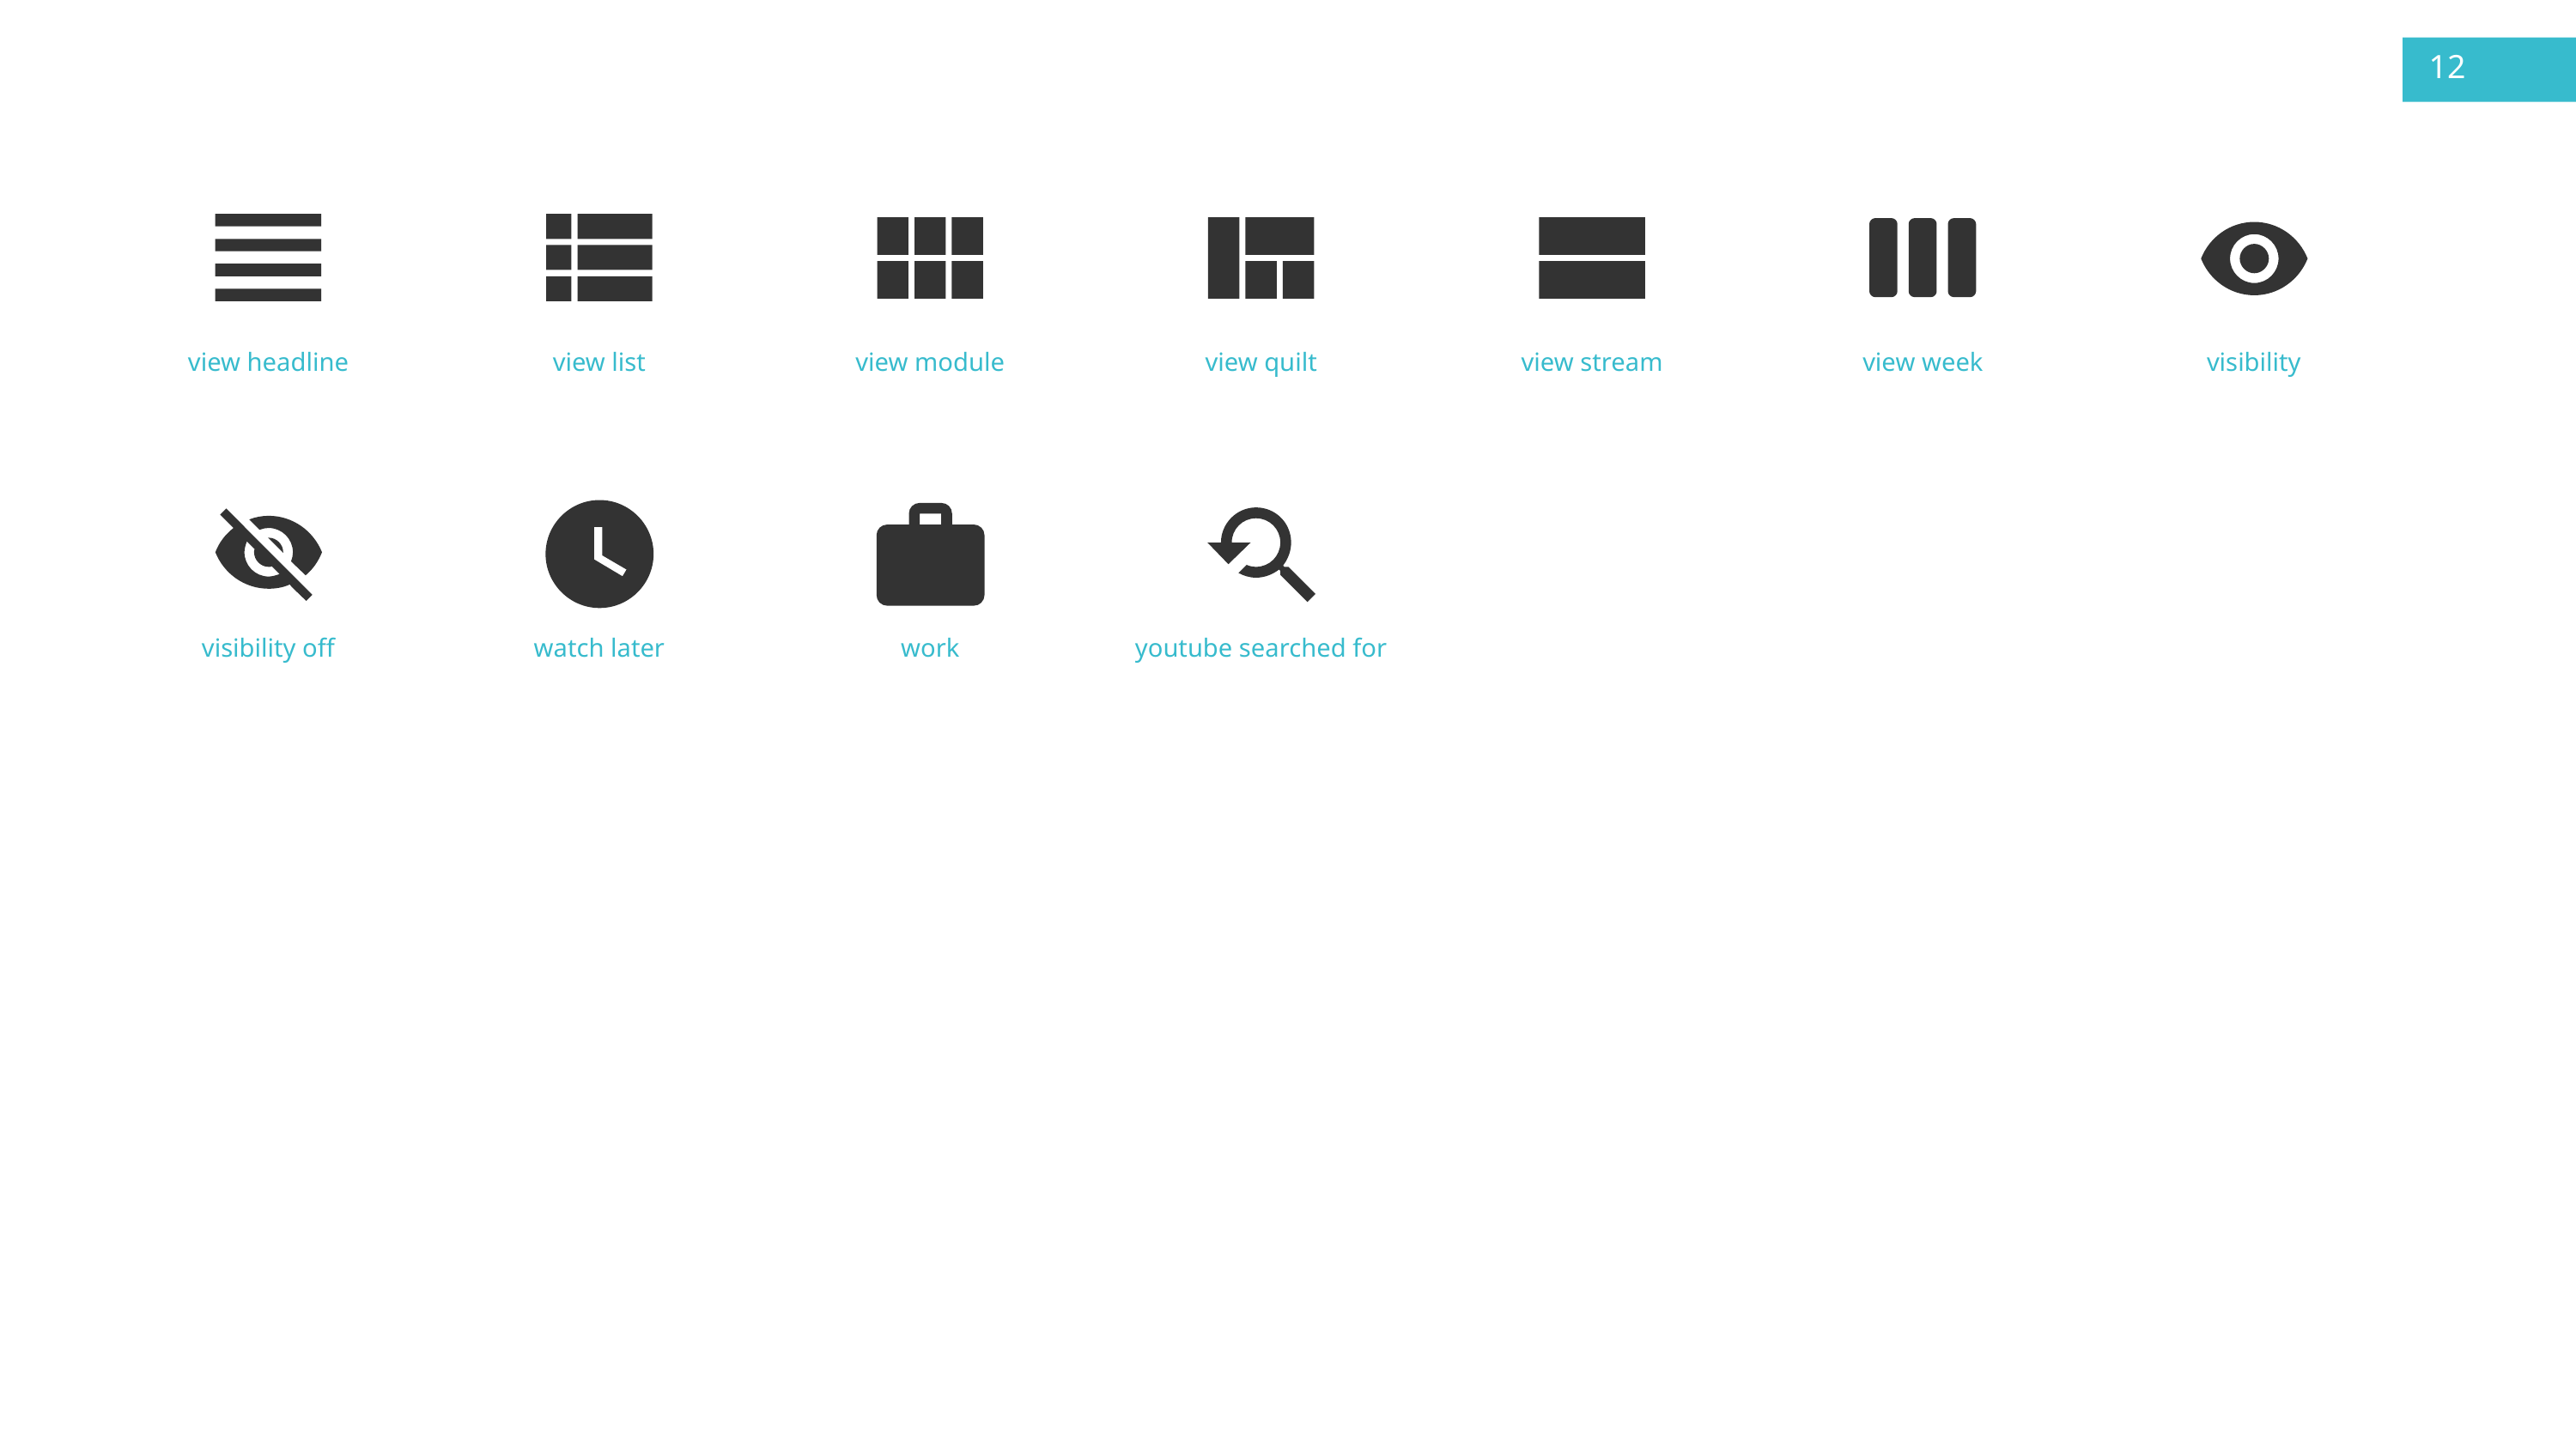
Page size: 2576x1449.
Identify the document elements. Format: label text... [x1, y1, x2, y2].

text_box [1207, 507, 1316, 603]
text_box [215, 239, 322, 252]
text_box [1947, 218, 1977, 298]
text_box [951, 261, 983, 299]
text_box [1245, 217, 1315, 255]
text_box [1245, 261, 1277, 299]
text_box [546, 245, 572, 270]
text_box [2201, 221, 2308, 295]
text_box view list [420, 339, 750, 383]
text_box visibility off [89, 626, 420, 669]
text_box [546, 214, 572, 239]
text_box [914, 217, 946, 255]
text_box [1207, 217, 1240, 299]
text_box view stream [1413, 339, 1744, 383]
text_box youtube searched for [1082, 626, 1440, 669]
text_box [546, 276, 572, 301]
text_box [914, 261, 946, 299]
text_box [1539, 217, 1645, 255]
text_box view week [1744, 339, 2075, 383]
text_box [1282, 261, 1315, 299]
text_box [215, 288, 322, 301]
text_box [215, 264, 322, 276]
text_box [215, 508, 313, 601]
slide_number 12 [2415, 35, 2502, 100]
text_box [249, 515, 323, 576]
text_box view module [750, 339, 1082, 383]
text_box visibility [2075, 339, 2433, 383]
text_box [1908, 218, 1937, 298]
text_box [877, 261, 908, 299]
text_box [1539, 261, 1645, 299]
text_box [577, 214, 653, 239]
text_box [1869, 218, 1898, 298]
text_box watch later [420, 626, 750, 669]
text_box [876, 502, 985, 606]
text_box work [750, 626, 1082, 669]
text_box [877, 217, 908, 255]
text_box view quilt [1082, 339, 1413, 383]
text_box [951, 217, 983, 255]
text_box [215, 214, 322, 227]
text_box [577, 245, 653, 270]
text_box view headline [89, 339, 420, 383]
text_box [577, 276, 653, 301]
text_box [545, 500, 654, 609]
